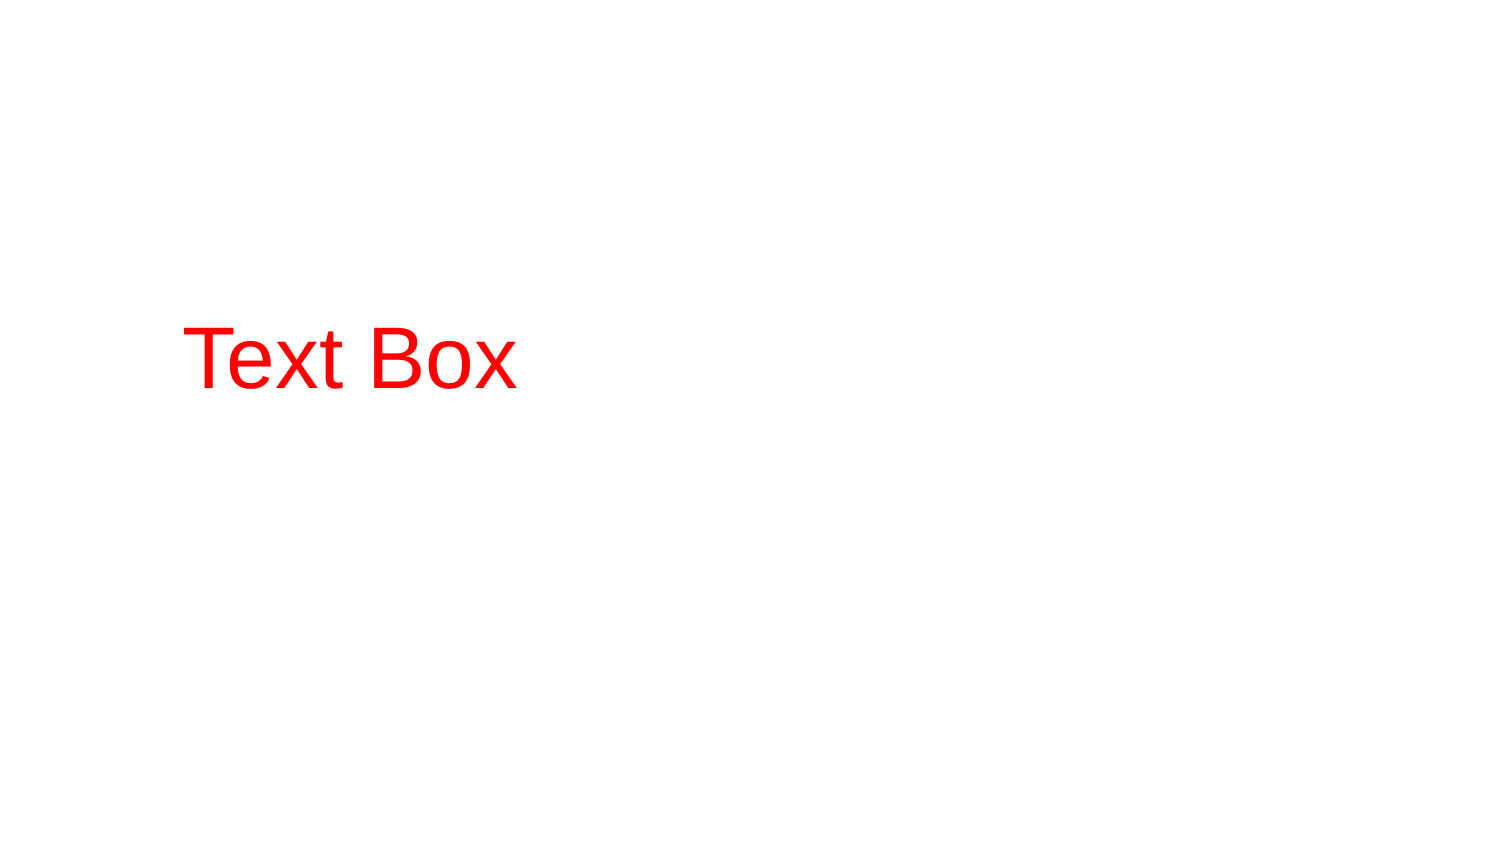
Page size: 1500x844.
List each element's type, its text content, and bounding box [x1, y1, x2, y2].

text_box Text Box [167, 286, 864, 422]
